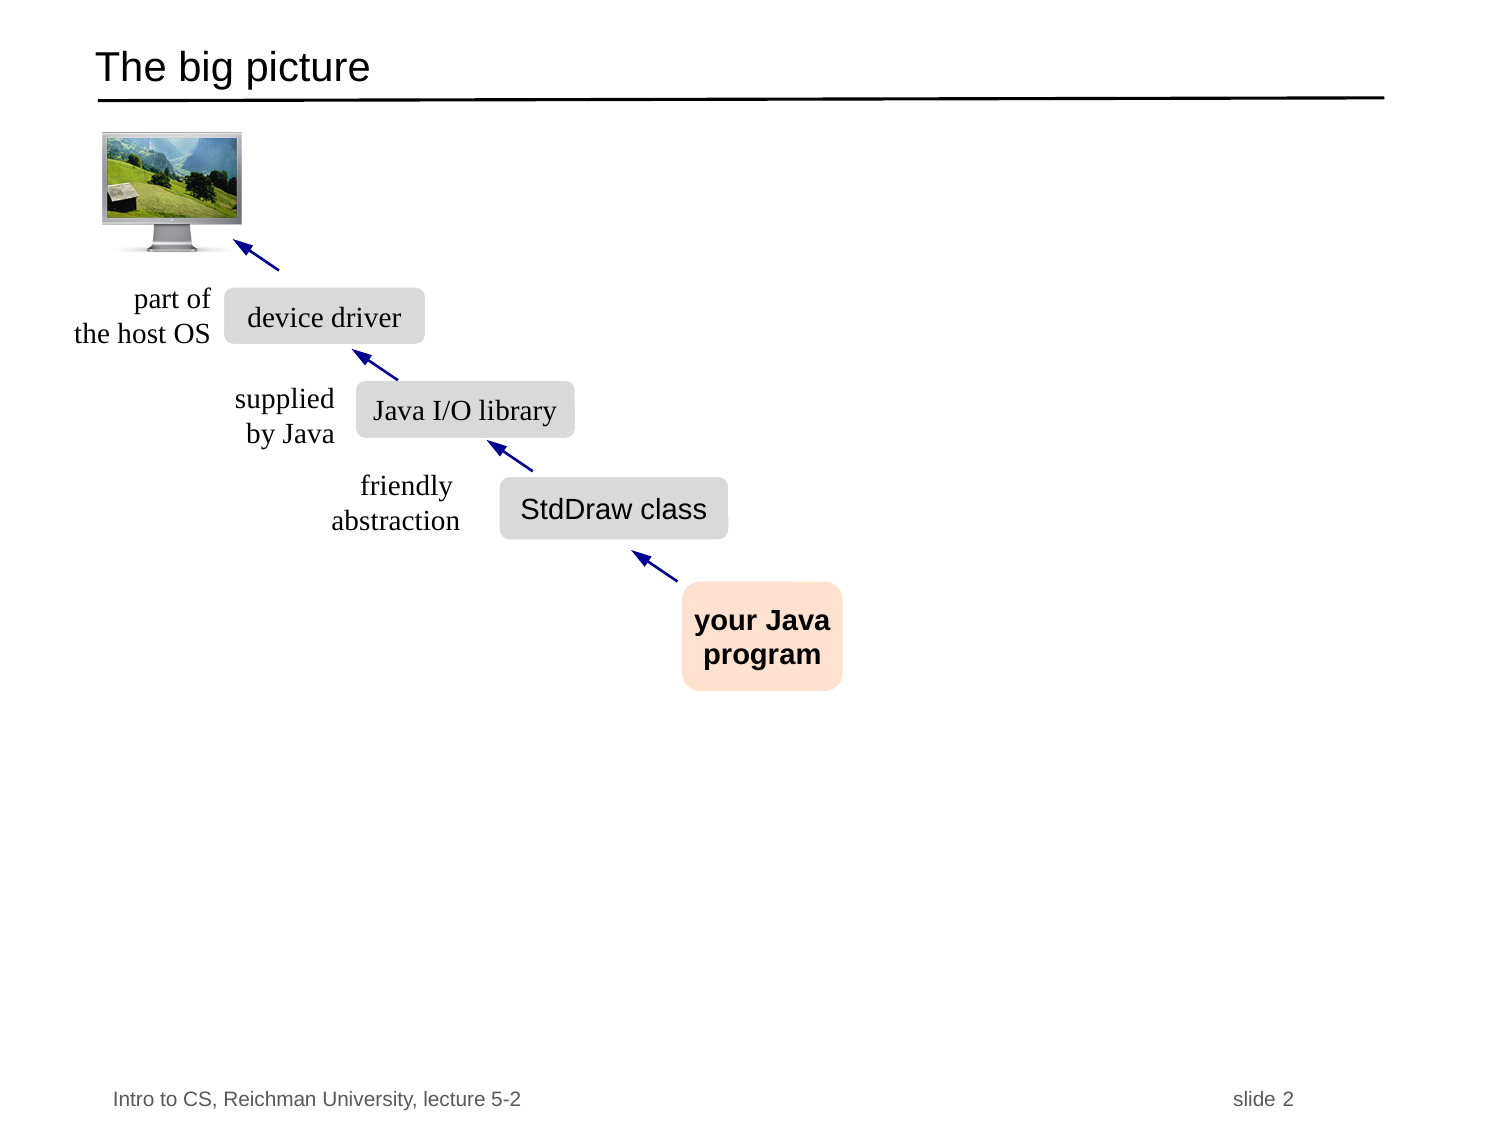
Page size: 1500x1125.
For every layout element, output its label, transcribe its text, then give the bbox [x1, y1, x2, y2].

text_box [269, 439, 730, 582]
text_box your Java program [681, 581, 843, 691]
picture [69, 126, 276, 238]
title The big picture [79, 33, 1371, 109]
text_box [32, 238, 426, 351]
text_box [215, 348, 576, 451]
